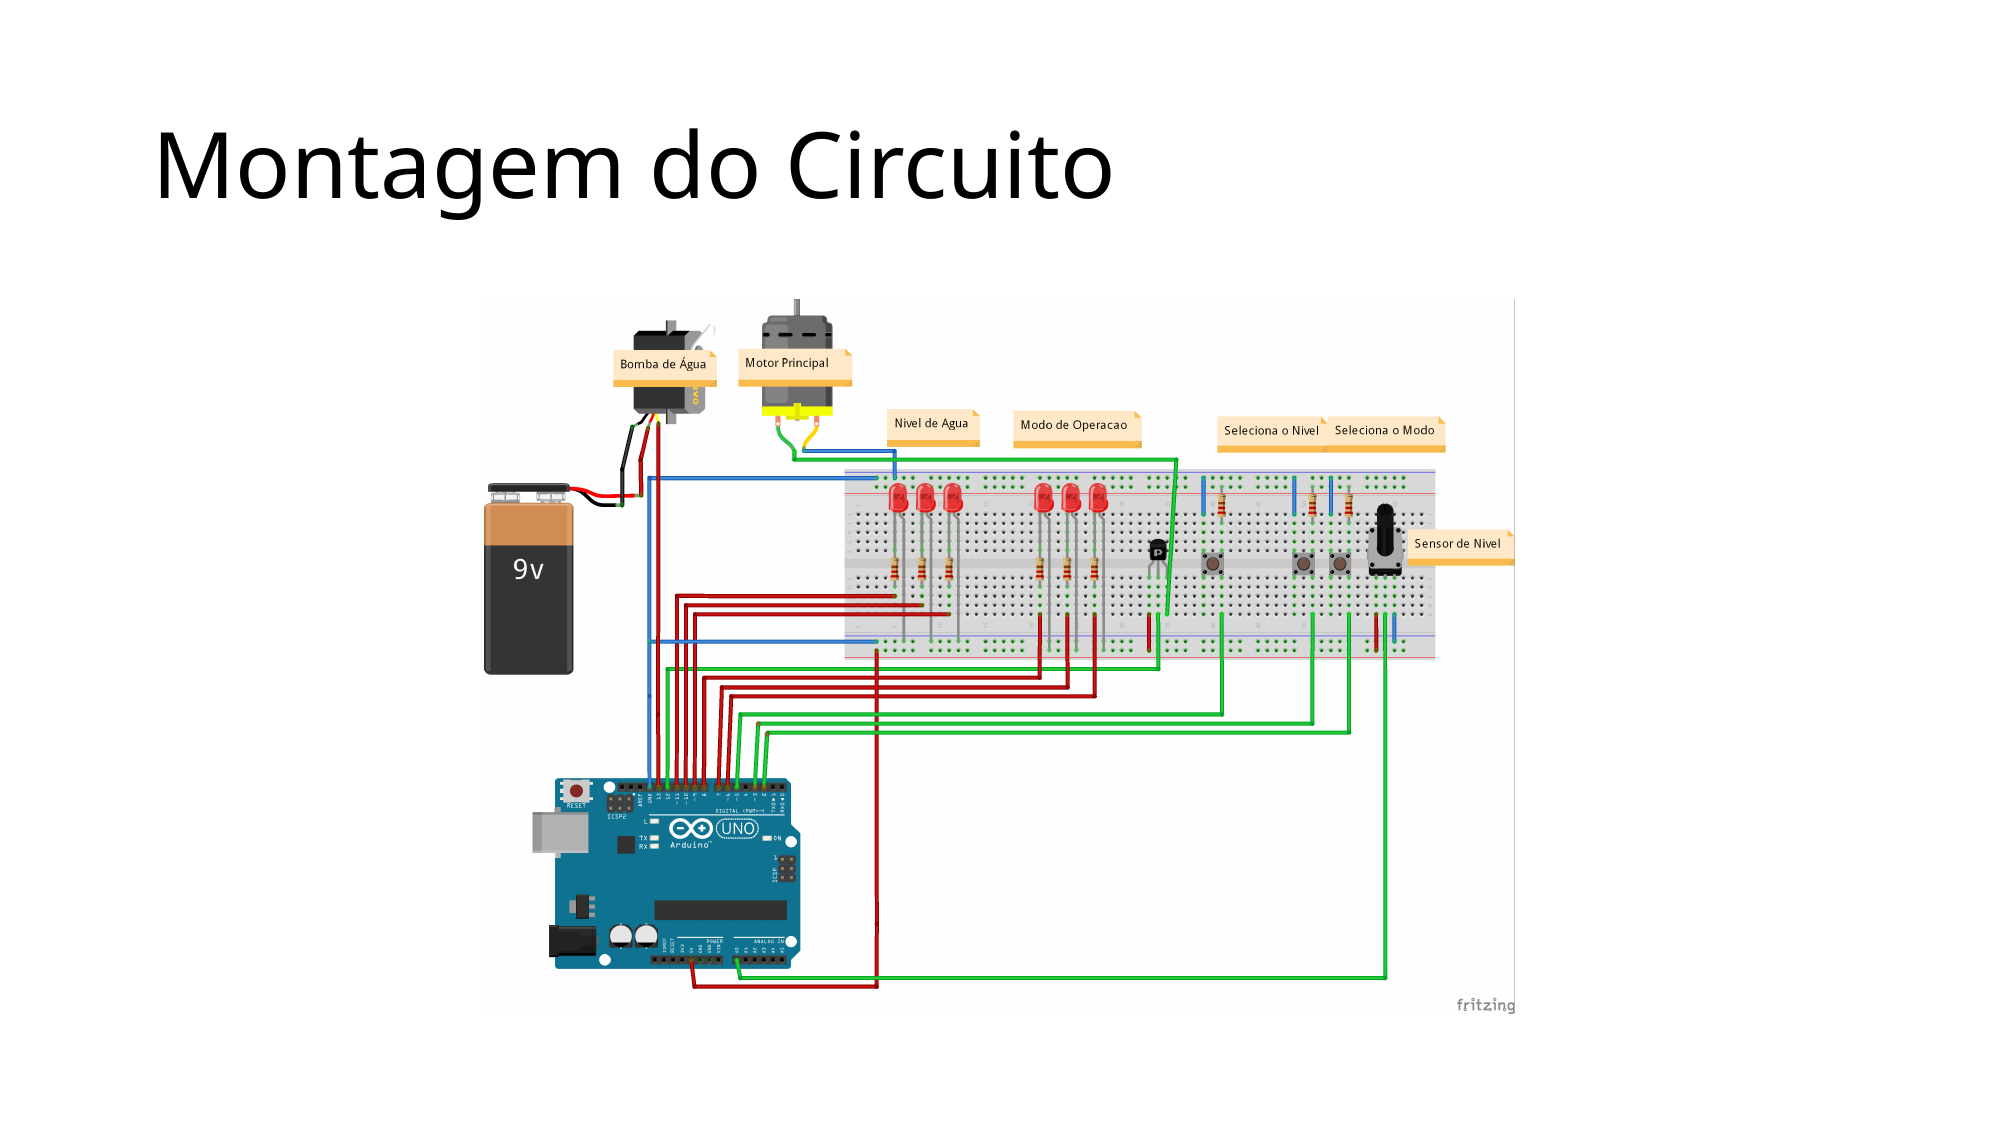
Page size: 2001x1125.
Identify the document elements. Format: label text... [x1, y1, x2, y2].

title Montagem do Circuito [137, 59, 1863, 278]
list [484, 299, 1516, 1014]
